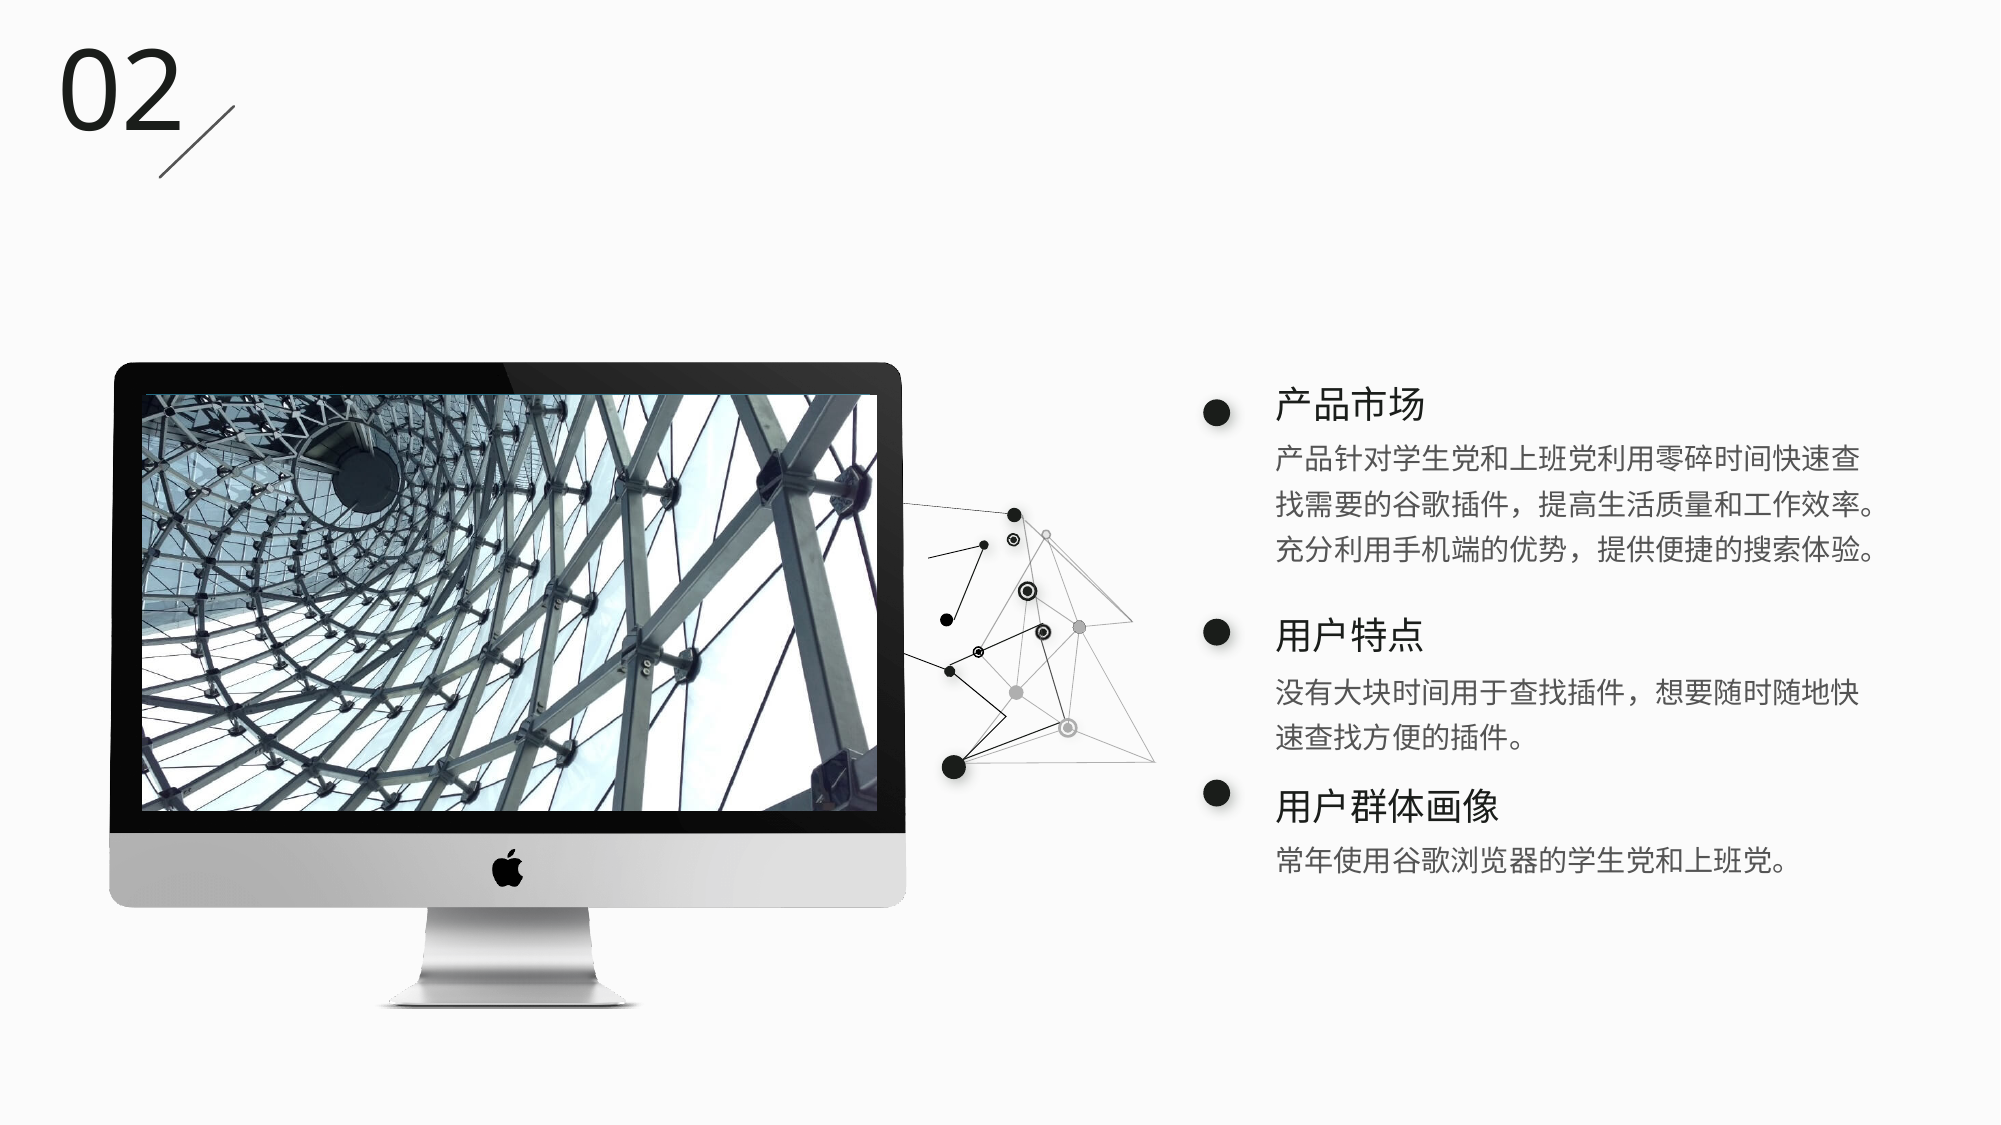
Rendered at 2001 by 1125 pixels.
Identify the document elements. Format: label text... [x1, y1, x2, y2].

text_box [1072, 620, 1086, 634]
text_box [1260, 373, 1897, 575]
text_box 02 [42, 10, 214, 161]
text_box [1006, 506, 1023, 523]
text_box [1260, 604, 1897, 759]
text_box [1008, 685, 1024, 700]
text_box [949, 549, 978, 615]
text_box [1006, 716, 1060, 723]
text_box [1045, 625, 1051, 635]
text_box [940, 754, 967, 781]
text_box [954, 639, 1040, 675]
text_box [84, 347, 931, 1035]
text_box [159, 106, 234, 178]
text_box [1058, 718, 1078, 738]
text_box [1260, 776, 1897, 886]
text_box [940, 613, 954, 627]
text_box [1041, 635, 1065, 719]
text_box [1202, 617, 1232, 647]
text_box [978, 538, 1045, 652]
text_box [1011, 521, 1047, 626]
text_box [975, 733, 1153, 764]
text_box [943, 664, 956, 678]
text_box [1202, 778, 1232, 808]
text_box [1202, 398, 1232, 428]
text_box [1062, 721, 1074, 734]
